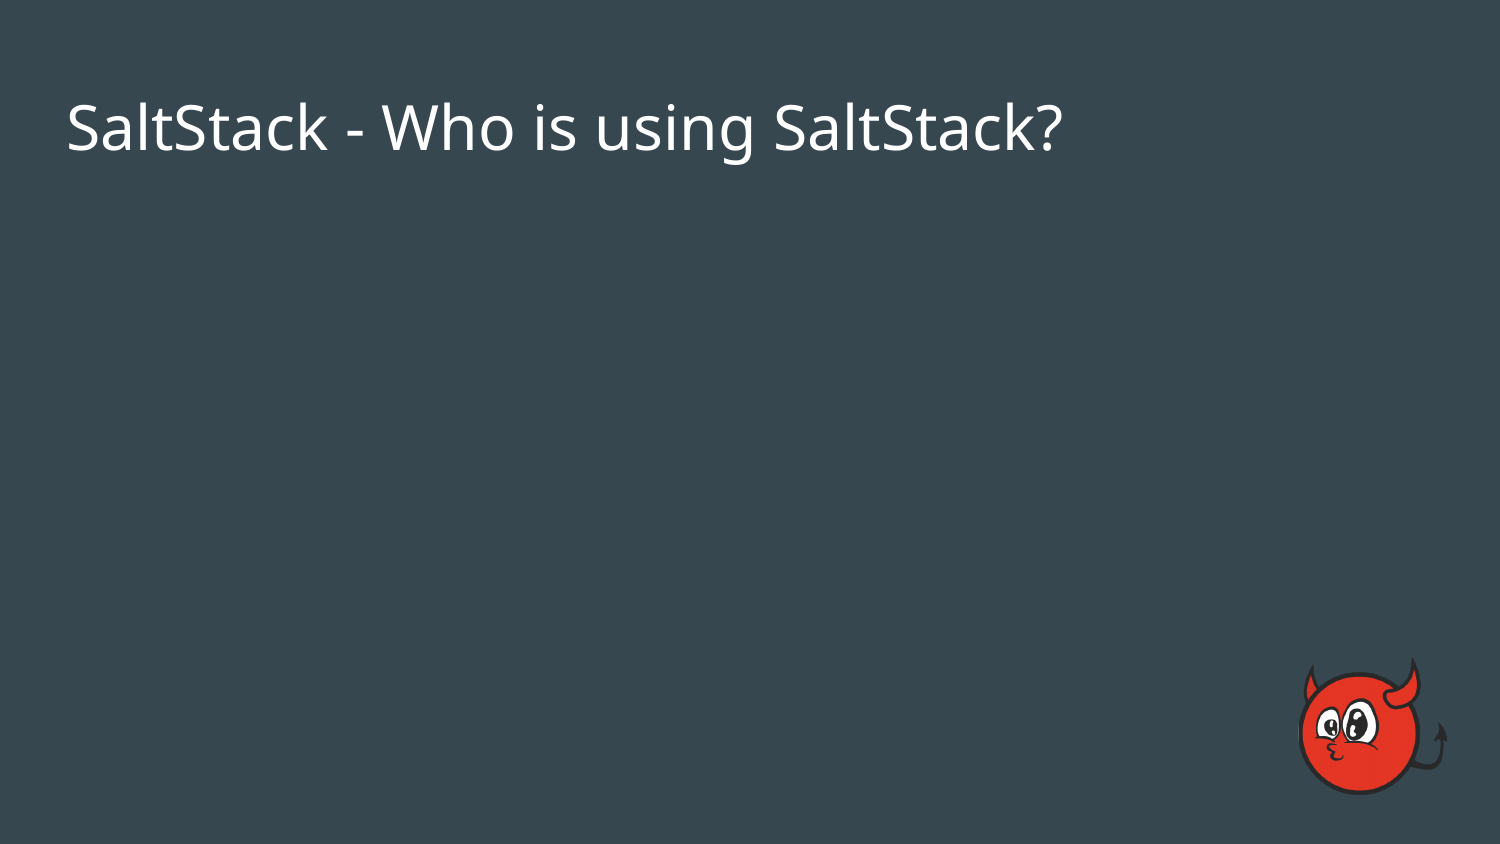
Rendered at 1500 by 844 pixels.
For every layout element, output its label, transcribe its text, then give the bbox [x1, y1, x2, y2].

picture [1295, 650, 1449, 805]
title SaltStack - Who is using SaltStack? [51, 72, 1449, 167]
